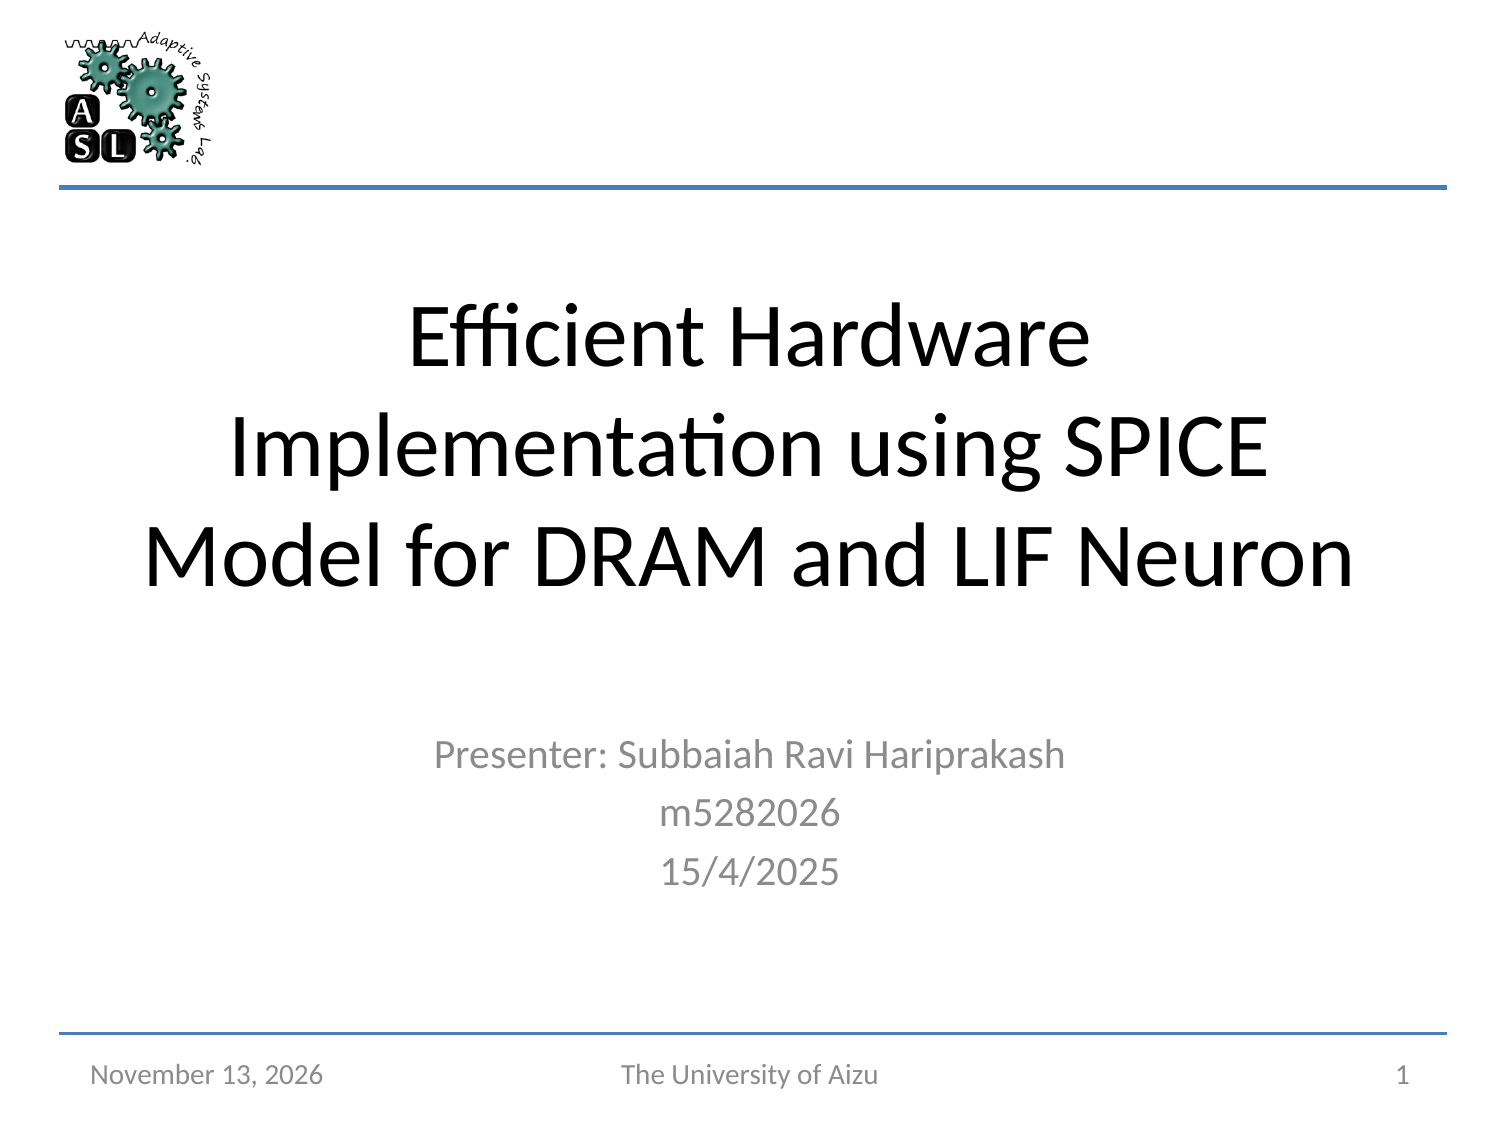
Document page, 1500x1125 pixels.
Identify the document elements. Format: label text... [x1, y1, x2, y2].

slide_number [75, 1042, 425, 1103]
title Efficient Hardware Implementation using SPICE Model for DRAM and LIF Neuron [112, 349, 1388, 591]
picture [58, 30, 211, 169]
footer The University of Aizu [512, 1042, 988, 1103]
slide_number 1 [1074, 1042, 1425, 1103]
subtitle Presenter: Subbaiah Ravi Hariprakash m5282026 15/4/2025 [225, 719, 1275, 961]
